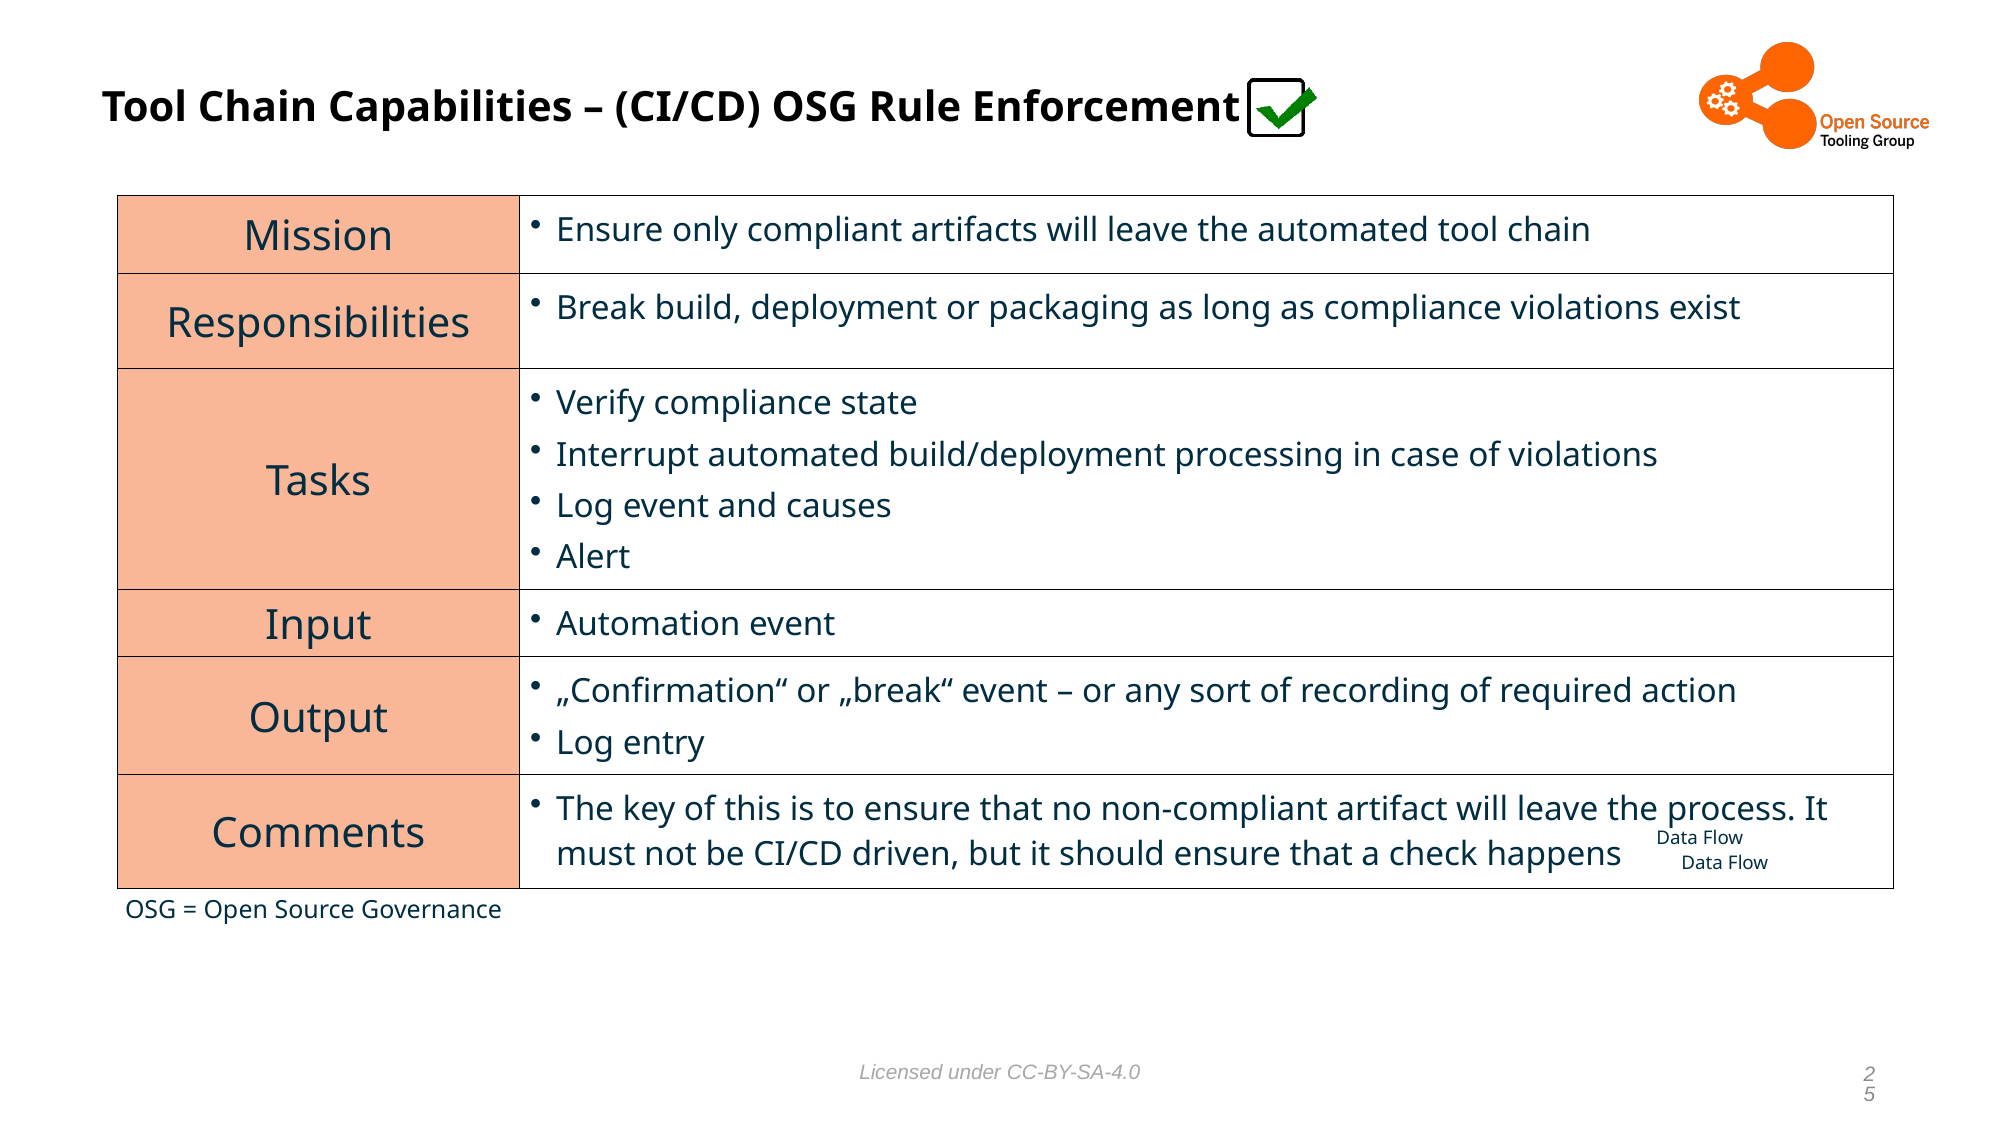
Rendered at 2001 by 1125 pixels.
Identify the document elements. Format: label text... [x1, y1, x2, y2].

slide_number 25 [1855, 1053, 1886, 1092]
table_cell Verify compliance state Interrupt automated build/deployment processing in case of violations Log event and causes Alert [520, 369, 1893, 589]
table_cell Input [118, 590, 519, 656]
picture [1246, 78, 1317, 137]
table_cell Responsibilities [118, 274, 519, 368]
table_cell Break build, deployment or packaging as long as compliance violations exist [520, 274, 1893, 368]
table_cell Comments [118, 775, 519, 888]
table_cell Tasks [118, 369, 519, 589]
text_box OSG = Open Source Governance [117, 885, 511, 931]
table_cell „Confirmation“ or „break“ event – or any sort of recording of required action Log entry [520, 657, 1893, 774]
table_cell Automation event [520, 590, 1893, 656]
table_header Mission [118, 196, 519, 273]
table_header Ensure only compliant artifacts will leave the automated tool chain [520, 196, 1893, 273]
picture [1699, 42, 1929, 149]
table_cell The key of this is to ensure that no non-compliant artifact will leave the process. It must not be CI/CD driven, but it should ensure that a check happens [520, 775, 1893, 888]
table_cell Output [118, 657, 519, 774]
title Tool Chain Capabilities – (CI/CD) OSG Rule Enforcement [93, 58, 1707, 157]
text_box Data Flow [1674, 843, 1776, 881]
text_box Data Flow [1649, 818, 1751, 856]
